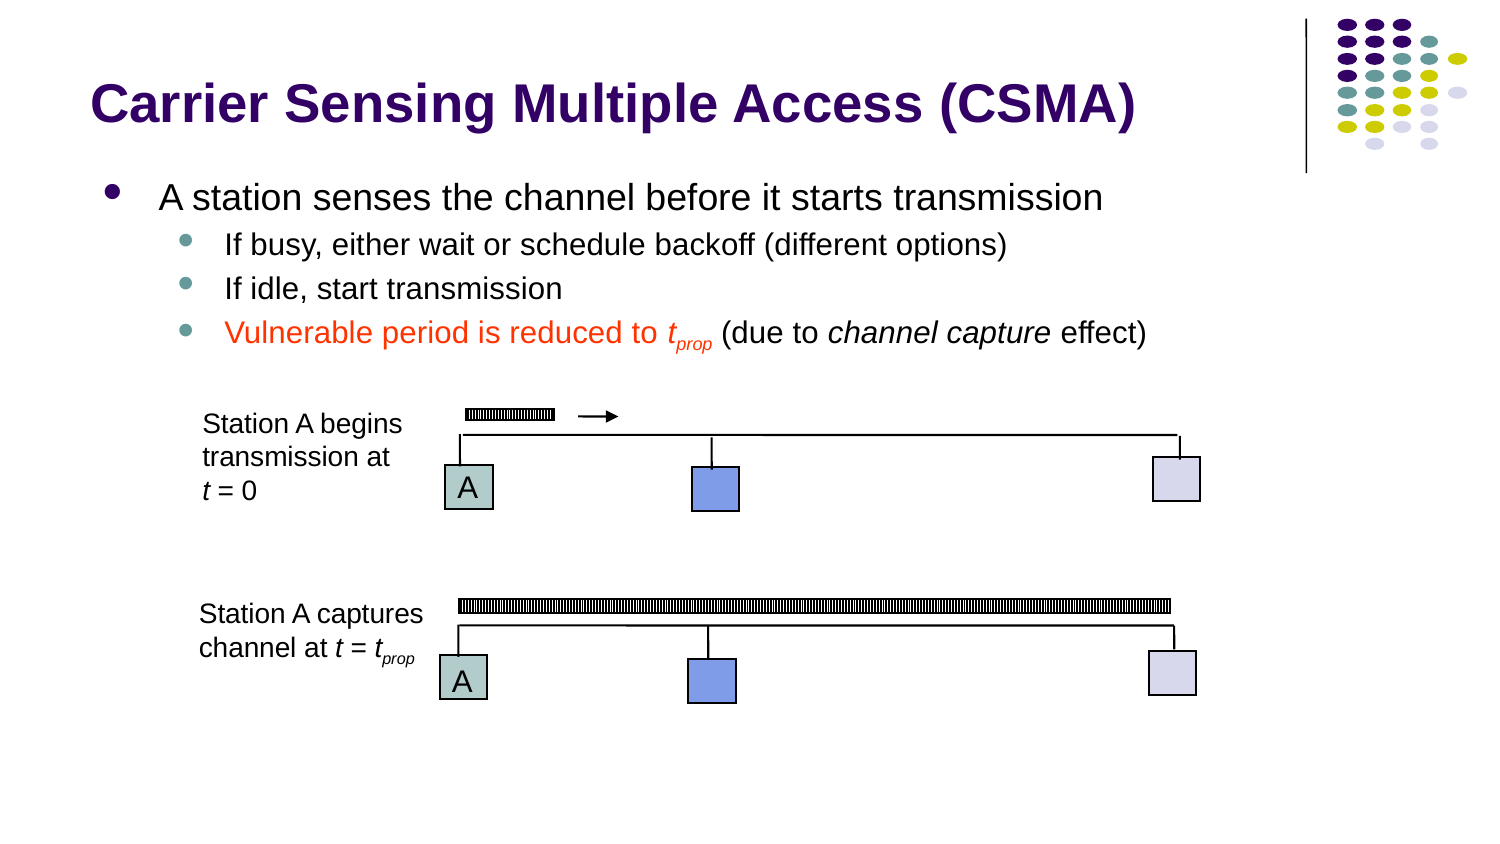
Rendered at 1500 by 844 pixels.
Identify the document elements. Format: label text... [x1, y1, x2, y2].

text_box A station senses the channel before it starts transmission If busy, either wait or schedule backoff (different options) If idle, start transmission Vulnerable period is reduced to tprop (due to channel capture effect) [87, 165, 1343, 419]
title Carrier Sensing Multiple Access (CSMA) [75, 15, 1313, 141]
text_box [187, 399, 1201, 705]
